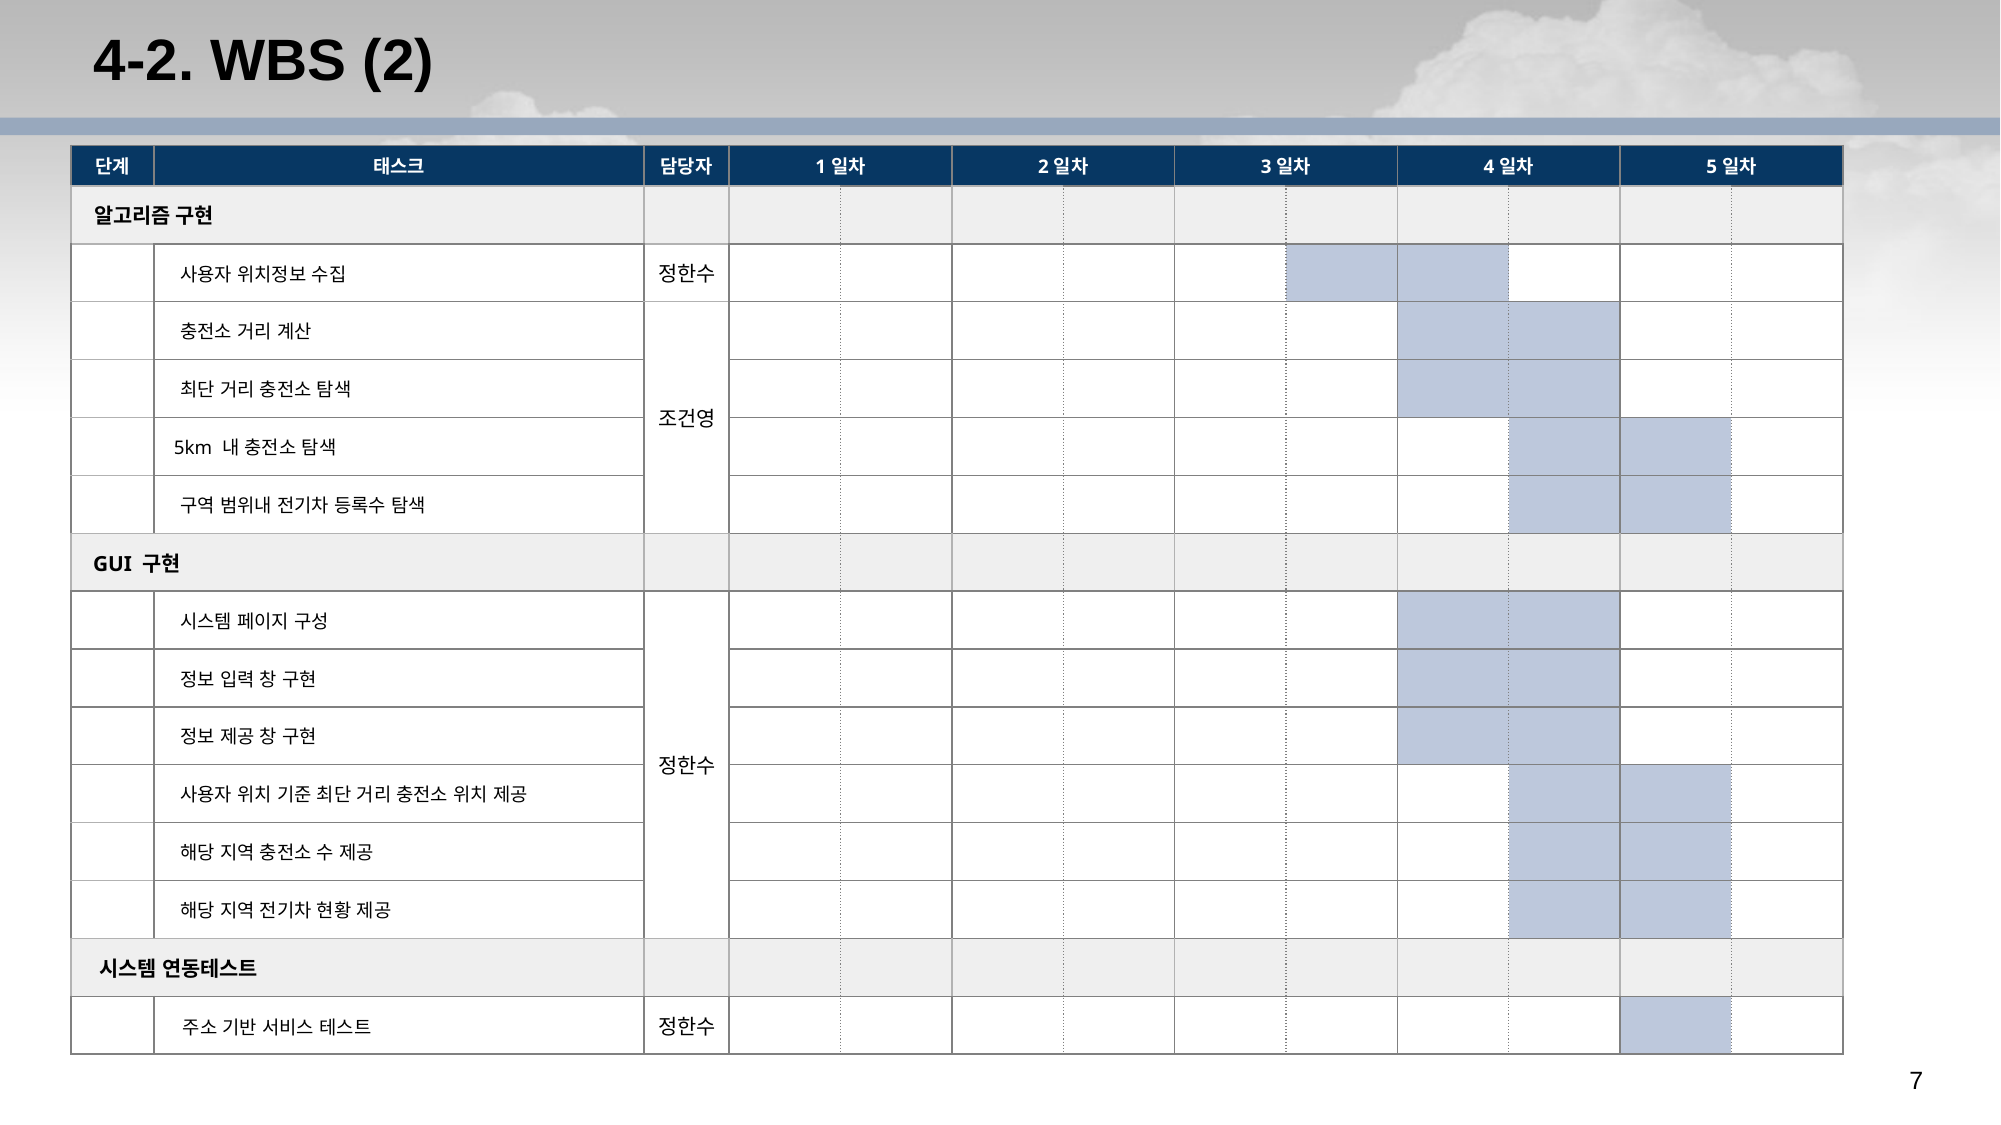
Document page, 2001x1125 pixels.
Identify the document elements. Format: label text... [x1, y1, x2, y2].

table_header 담당자 [645, 146, 728, 185]
table_cell 최단 거리 충전소 탐색 [155, 360, 643, 417]
table_cell 충전소 거리 계산 [155, 302, 643, 359]
table_cell [72, 997, 153, 1053]
table_cell [1175, 823, 1286, 880]
table_cell 시스템 페이지 구성 [155, 592, 643, 648]
table_cell [953, 534, 1063, 590]
table_cell [730, 418, 840, 475]
table_cell [1509, 476, 1619, 533]
table_header 4일차 [1398, 146, 1619, 185]
table_cell [1286, 823, 1397, 880]
table_cell [730, 187, 840, 243]
table_header 2일차 [953, 146, 1174, 185]
table_cell [840, 650, 951, 706]
table_cell [1621, 708, 1731, 764]
table_cell [730, 881, 840, 938]
table_cell [1621, 939, 1731, 996]
table_cell [72, 765, 153, 822]
table_cell [840, 360, 951, 417]
table_cell [1398, 650, 1509, 706]
table_cell [1509, 997, 1619, 1053]
table_cell [730, 245, 840, 301]
table_cell [730, 997, 840, 1053]
table_cell [1621, 302, 1731, 359]
table_cell [1731, 534, 1842, 590]
table_cell [1286, 187, 1397, 243]
table_cell [840, 997, 951, 1053]
table_cell [1621, 650, 1731, 706]
table_cell [1398, 997, 1509, 1053]
table_cell 정보 제공 창 구현 [155, 708, 643, 764]
table_cell [953, 708, 1063, 764]
table_cell [1175, 881, 1286, 938]
table_cell [1398, 881, 1509, 938]
table_cell [730, 476, 840, 533]
table_cell [1286, 418, 1397, 475]
table_cell [1621, 418, 1731, 475]
table_cell [1509, 765, 1619, 822]
table_cell 사용자 위치 기준 최단 거리 충전소 위치 제공 [155, 765, 643, 822]
table_cell [730, 534, 840, 590]
table_cell [1509, 302, 1619, 359]
title 4-2. WBS (2) [78, 22, 1804, 102]
table_cell [953, 592, 1063, 648]
table_cell [1063, 708, 1174, 764]
table_cell 5km 내 충전소 탐색 [155, 418, 643, 475]
table_cell [1063, 302, 1174, 359]
table_cell [1175, 476, 1286, 533]
table_cell [1509, 823, 1619, 880]
table_cell [1731, 765, 1842, 822]
table_cell [1063, 939, 1174, 996]
table_cell [1286, 302, 1397, 359]
table_cell [1175, 939, 1286, 996]
table_cell [1286, 534, 1397, 590]
table_cell [1286, 360, 1397, 417]
table_cell [1509, 592, 1619, 648]
table_cell [1286, 592, 1397, 648]
table_cell [730, 650, 840, 706]
table_cell 주소 기반 서비스 테스트 [155, 997, 643, 1053]
table_cell [1398, 708, 1509, 764]
table_cell [72, 592, 153, 648]
table_cell [1286, 939, 1397, 996]
table_cell 알고리즘 구현 [72, 187, 643, 243]
table_cell [1509, 187, 1619, 243]
table_cell [1175, 534, 1286, 590]
table_cell [840, 418, 951, 475]
table_cell [1398, 939, 1509, 996]
table_cell [840, 302, 951, 359]
table_cell [953, 881, 1063, 938]
table_cell [1731, 360, 1842, 417]
table_cell [1063, 765, 1174, 822]
table_cell 해당 지역 전기차 현황 제공 [155, 881, 643, 938]
table_cell [1621, 881, 1731, 938]
table_cell [953, 765, 1063, 822]
table_cell [72, 650, 153, 706]
table_cell [953, 939, 1063, 996]
table_cell [1175, 187, 1286, 243]
table_cell [1731, 302, 1842, 359]
table_cell [1509, 708, 1619, 764]
table_cell [1063, 476, 1174, 533]
table_cell [1286, 765, 1397, 822]
table_cell [1731, 476, 1842, 533]
table_cell [72, 360, 153, 417]
table_cell [645, 939, 728, 996]
table_cell [953, 823, 1063, 880]
table_cell [953, 187, 1063, 243]
table_cell [730, 823, 840, 880]
table_cell [840, 823, 951, 880]
table_cell [1063, 592, 1174, 648]
table_cell [953, 476, 1063, 533]
table_cell [1398, 592, 1509, 648]
table_cell [1063, 534, 1174, 590]
table_header 1일차 [730, 146, 951, 185]
table_cell 정보 입력 창 구현 [155, 650, 643, 706]
table_cell [1731, 708, 1842, 764]
table_cell [1731, 823, 1842, 880]
table_cell [1063, 650, 1174, 706]
table_cell [72, 476, 153, 533]
table_cell [730, 592, 840, 648]
table_cell [1509, 534, 1619, 590]
table_cell [953, 360, 1063, 417]
table_cell [1286, 476, 1397, 533]
table_cell [1509, 650, 1619, 706]
table_cell [1731, 881, 1842, 938]
table_cell [730, 302, 840, 359]
table_cell 사용자 위치정보 수집 [155, 245, 643, 301]
table_cell [1286, 881, 1397, 938]
table_cell [1175, 302, 1286, 359]
table_cell [1286, 708, 1397, 764]
table_cell [1509, 418, 1619, 475]
table_cell [72, 245, 153, 301]
table_cell [1063, 823, 1174, 880]
table_cell [1175, 592, 1286, 648]
table_cell 해당 지역 충전소 수 제공 [155, 823, 643, 880]
table_cell [1398, 187, 1509, 243]
table_header 태스크 [155, 146, 643, 185]
table_cell [1063, 881, 1174, 938]
table_cell [840, 534, 951, 590]
table_cell [1731, 650, 1842, 706]
table_cell [1398, 245, 1509, 301]
table_cell [1063, 997, 1174, 1053]
table_cell [1621, 534, 1731, 590]
table_cell [1621, 245, 1731, 301]
table_cell [840, 708, 951, 764]
table_cell [1731, 939, 1842, 996]
table_cell [1621, 187, 1731, 243]
table_cell 정한수 [645, 997, 728, 1053]
picture [0, 0, 2001, 1125]
table_cell [1175, 418, 1286, 475]
table_cell [1621, 476, 1731, 533]
table_cell [1731, 245, 1842, 301]
table_cell [840, 765, 951, 822]
table_cell [1509, 939, 1619, 996]
table_cell [840, 187, 951, 243]
table_header 단계 [72, 146, 153, 185]
table_cell 정한수 [645, 592, 728, 938]
table_cell 시스템 연동테스트 [72, 939, 643, 996]
table_cell [1063, 245, 1174, 301]
table_cell [840, 592, 951, 648]
table_cell [730, 939, 840, 996]
table_cell [72, 881, 153, 938]
table_cell [840, 476, 951, 533]
table_cell [953, 997, 1063, 1053]
table_cell [1175, 650, 1286, 706]
table_cell [72, 418, 153, 475]
table_cell [1731, 418, 1842, 475]
table_cell [730, 708, 840, 764]
table_cell [730, 765, 840, 822]
table_cell [730, 360, 840, 417]
table_cell [1509, 245, 1619, 301]
table_cell [1063, 418, 1174, 475]
table_cell [1509, 360, 1619, 417]
table_cell [1398, 360, 1509, 417]
table_cell [1621, 360, 1731, 417]
table_cell [645, 534, 728, 590]
table_cell [1175, 997, 1286, 1053]
table_cell [840, 245, 951, 301]
table_cell [72, 302, 153, 359]
table_cell [953, 418, 1063, 475]
table_cell [1398, 476, 1509, 533]
table_cell [953, 302, 1063, 359]
table_cell 정한수 [645, 245, 728, 301]
table_cell [1731, 187, 1842, 243]
table_header 5일차 [1621, 146, 1842, 185]
table_cell GUI 구현 [72, 534, 643, 590]
table_cell [1398, 302, 1509, 359]
table_cell [1621, 997, 1731, 1053]
table_cell [1398, 823, 1509, 880]
table_cell [1063, 360, 1174, 417]
table_cell [1731, 592, 1842, 648]
table_cell [840, 881, 951, 938]
table_cell [1509, 881, 1619, 938]
table_cell 조건영 [645, 302, 728, 533]
table_cell [1175, 765, 1286, 822]
table_header 3일차 [1175, 146, 1397, 185]
table_cell [1175, 708, 1286, 764]
table_cell [1286, 650, 1397, 706]
table_cell [1398, 418, 1509, 475]
table_cell [840, 939, 951, 996]
table_cell [645, 187, 728, 243]
table_cell [1621, 592, 1731, 648]
table_cell [1063, 187, 1174, 243]
table_cell [1731, 997, 1842, 1053]
table_cell 구역 범위내 전기차 등록수 탐색 [155, 476, 643, 533]
table_cell [953, 650, 1063, 706]
table_cell [1175, 245, 1286, 301]
table_cell [1286, 245, 1397, 301]
table_cell [1398, 534, 1509, 590]
table_cell [953, 245, 1063, 301]
table_cell [1398, 765, 1509, 822]
table_cell [1175, 360, 1286, 417]
table_cell [1621, 823, 1731, 880]
table_cell [72, 708, 153, 764]
table_cell [1621, 765, 1731, 822]
table_cell [72, 823, 153, 880]
table_cell [1286, 997, 1397, 1053]
